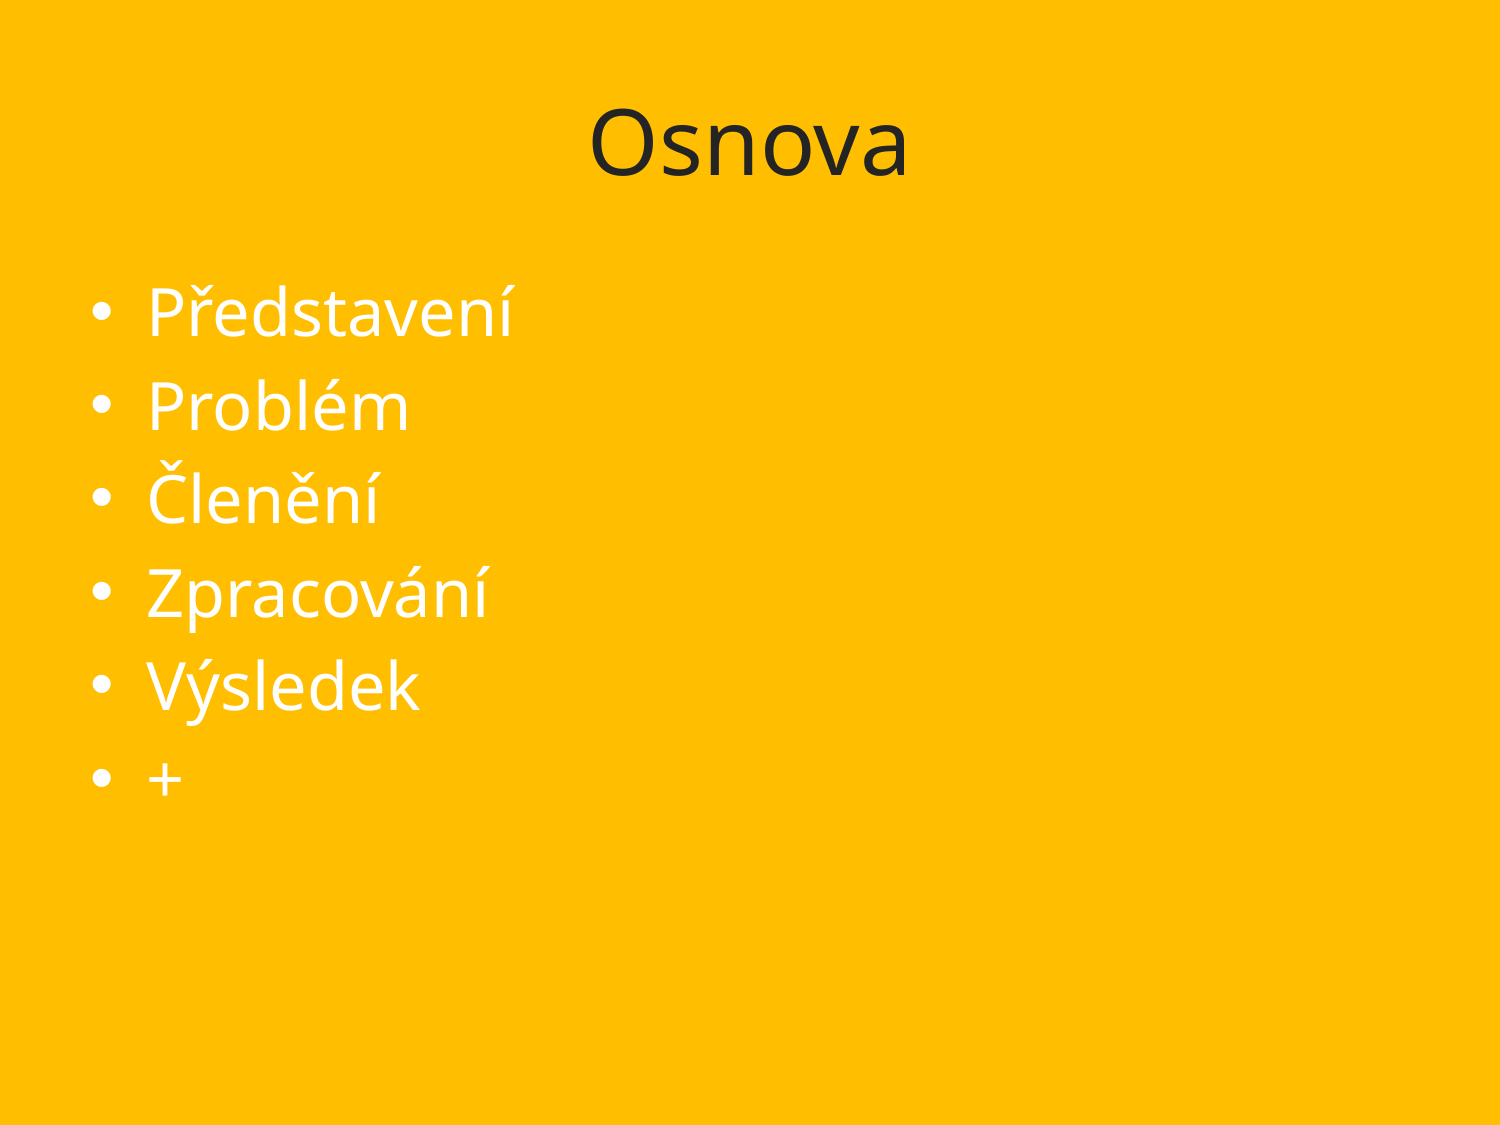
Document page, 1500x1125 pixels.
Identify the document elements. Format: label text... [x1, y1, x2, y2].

title Osnova [75, 45, 1425, 233]
list Představení Problém Členění Zpracování Výsledek + [75, 262, 1425, 1005]
